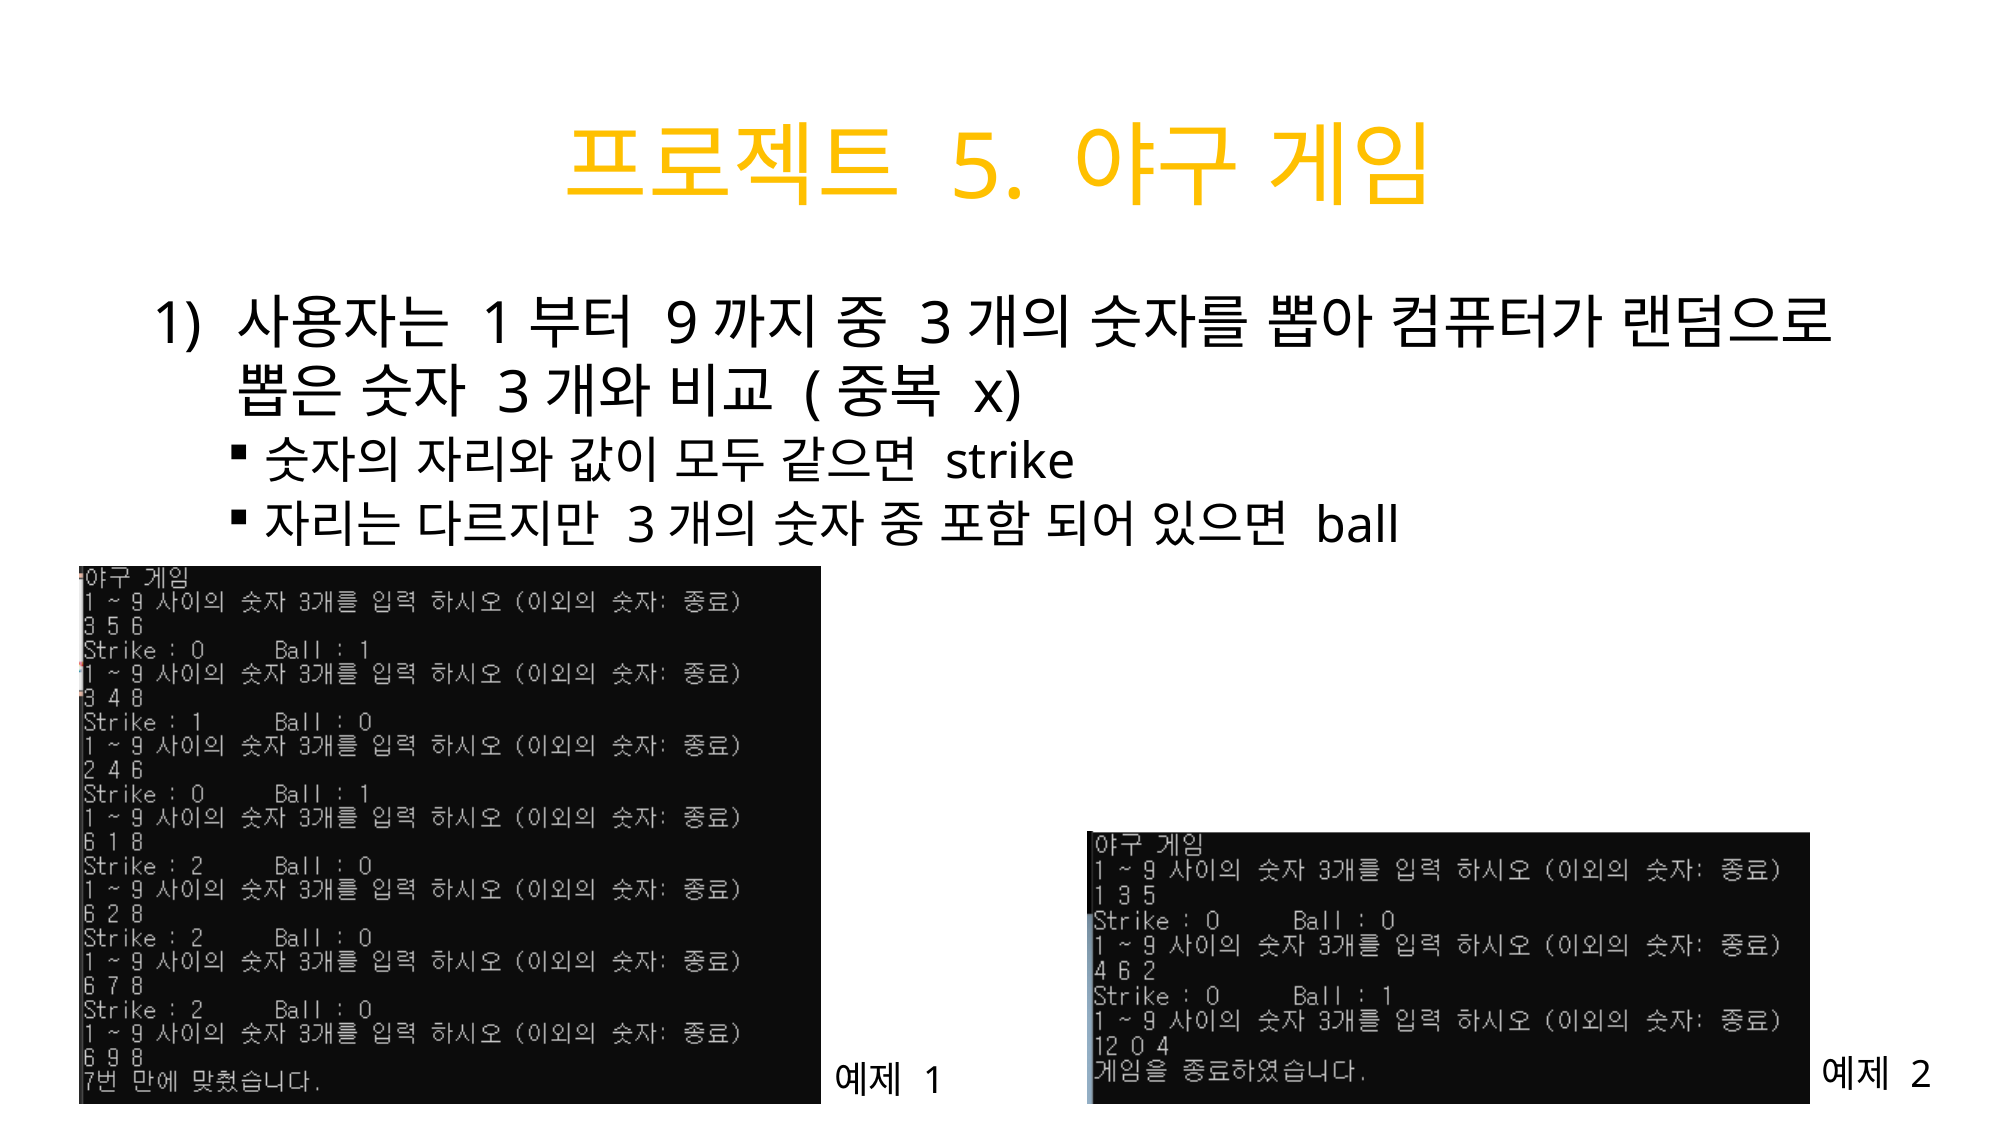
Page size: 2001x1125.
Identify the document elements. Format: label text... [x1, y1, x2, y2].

picture [1087, 831, 1810, 1104]
title 프로젝트 5. 야구 게임 [137, 59, 1863, 277]
list 사용자는 1부터 9까지 중 3개의 숫자를 뽑아 컴퓨터가 랜덤으로 뽑은 숫자 3개와 비교 (중복 x) 숫자의 자리와 값이 모두 같으면 strike 자리는 다르지만 3개의 숫자 중 포함 되어 있으면 ball [137, 277, 1863, 1039]
text_box 예제 2 [1810, 1042, 1947, 1103]
picture [79, 566, 821, 1104]
text_box 예제 1 [819, 1048, 960, 1109]
